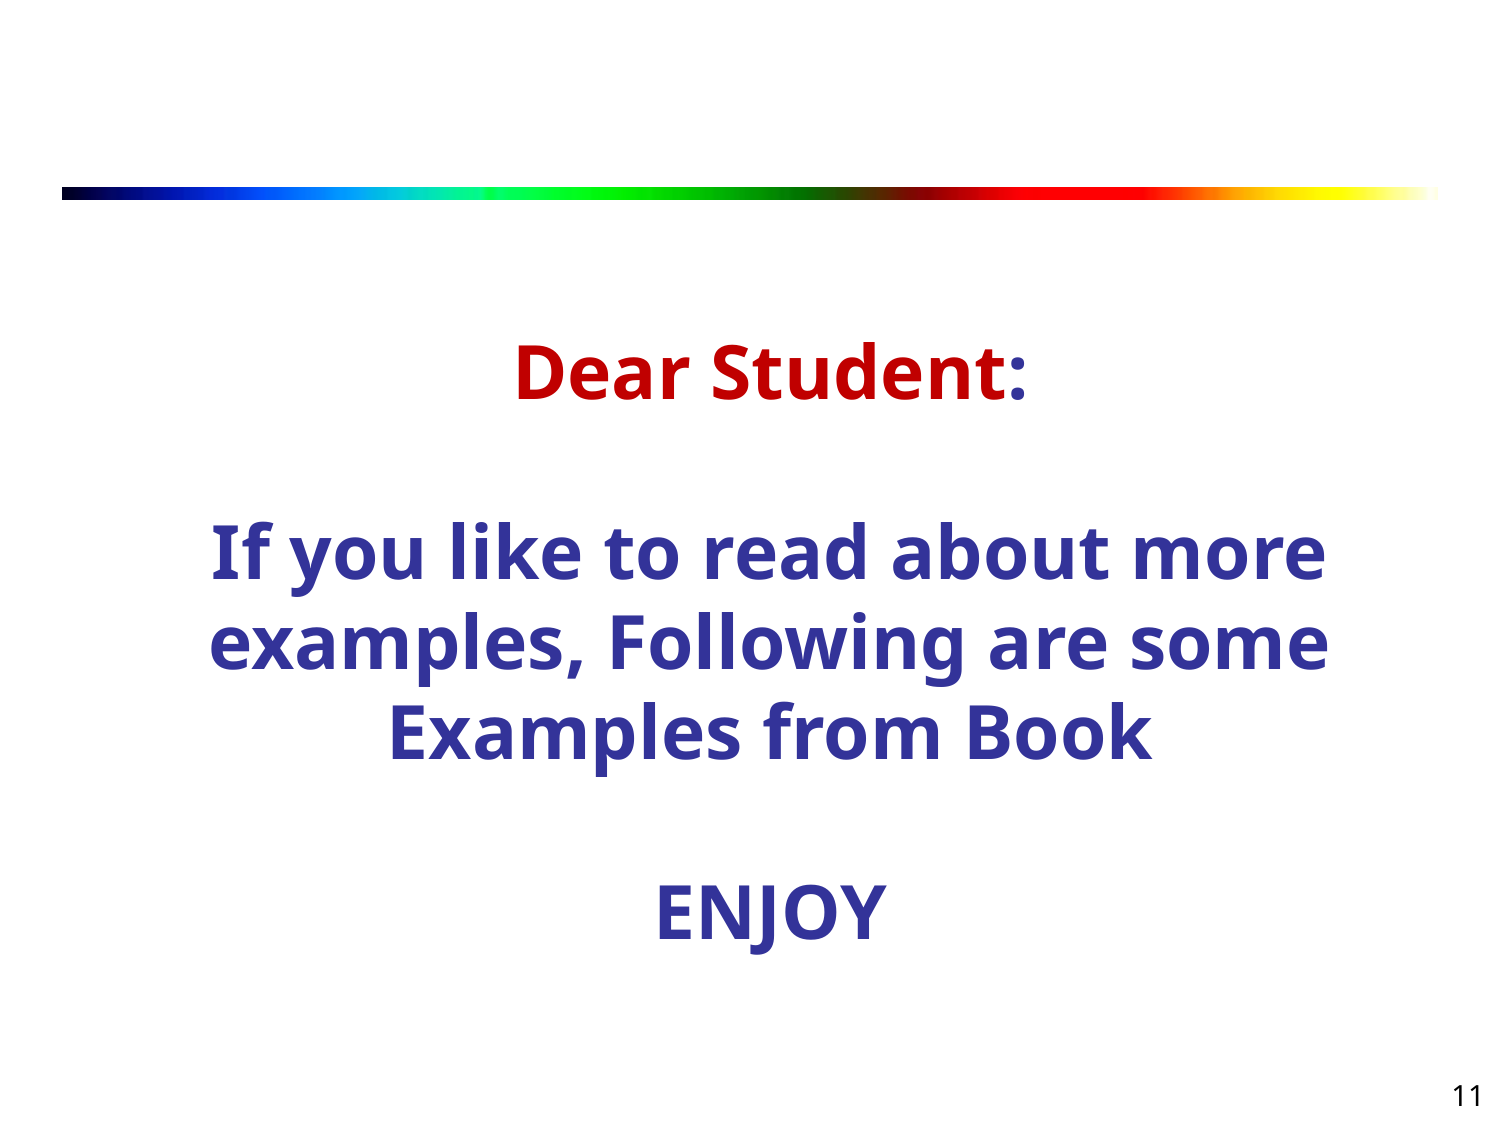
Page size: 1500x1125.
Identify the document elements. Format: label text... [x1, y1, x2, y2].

title Dear Student: If you like to read about more examples, Following are some Examples from Book ENJOY [137, 224, 1404, 963]
picture [382, 187, 1438, 200]
picture [62, 187, 355, 200]
slide_number 11 [1187, 1049, 1500, 1125]
